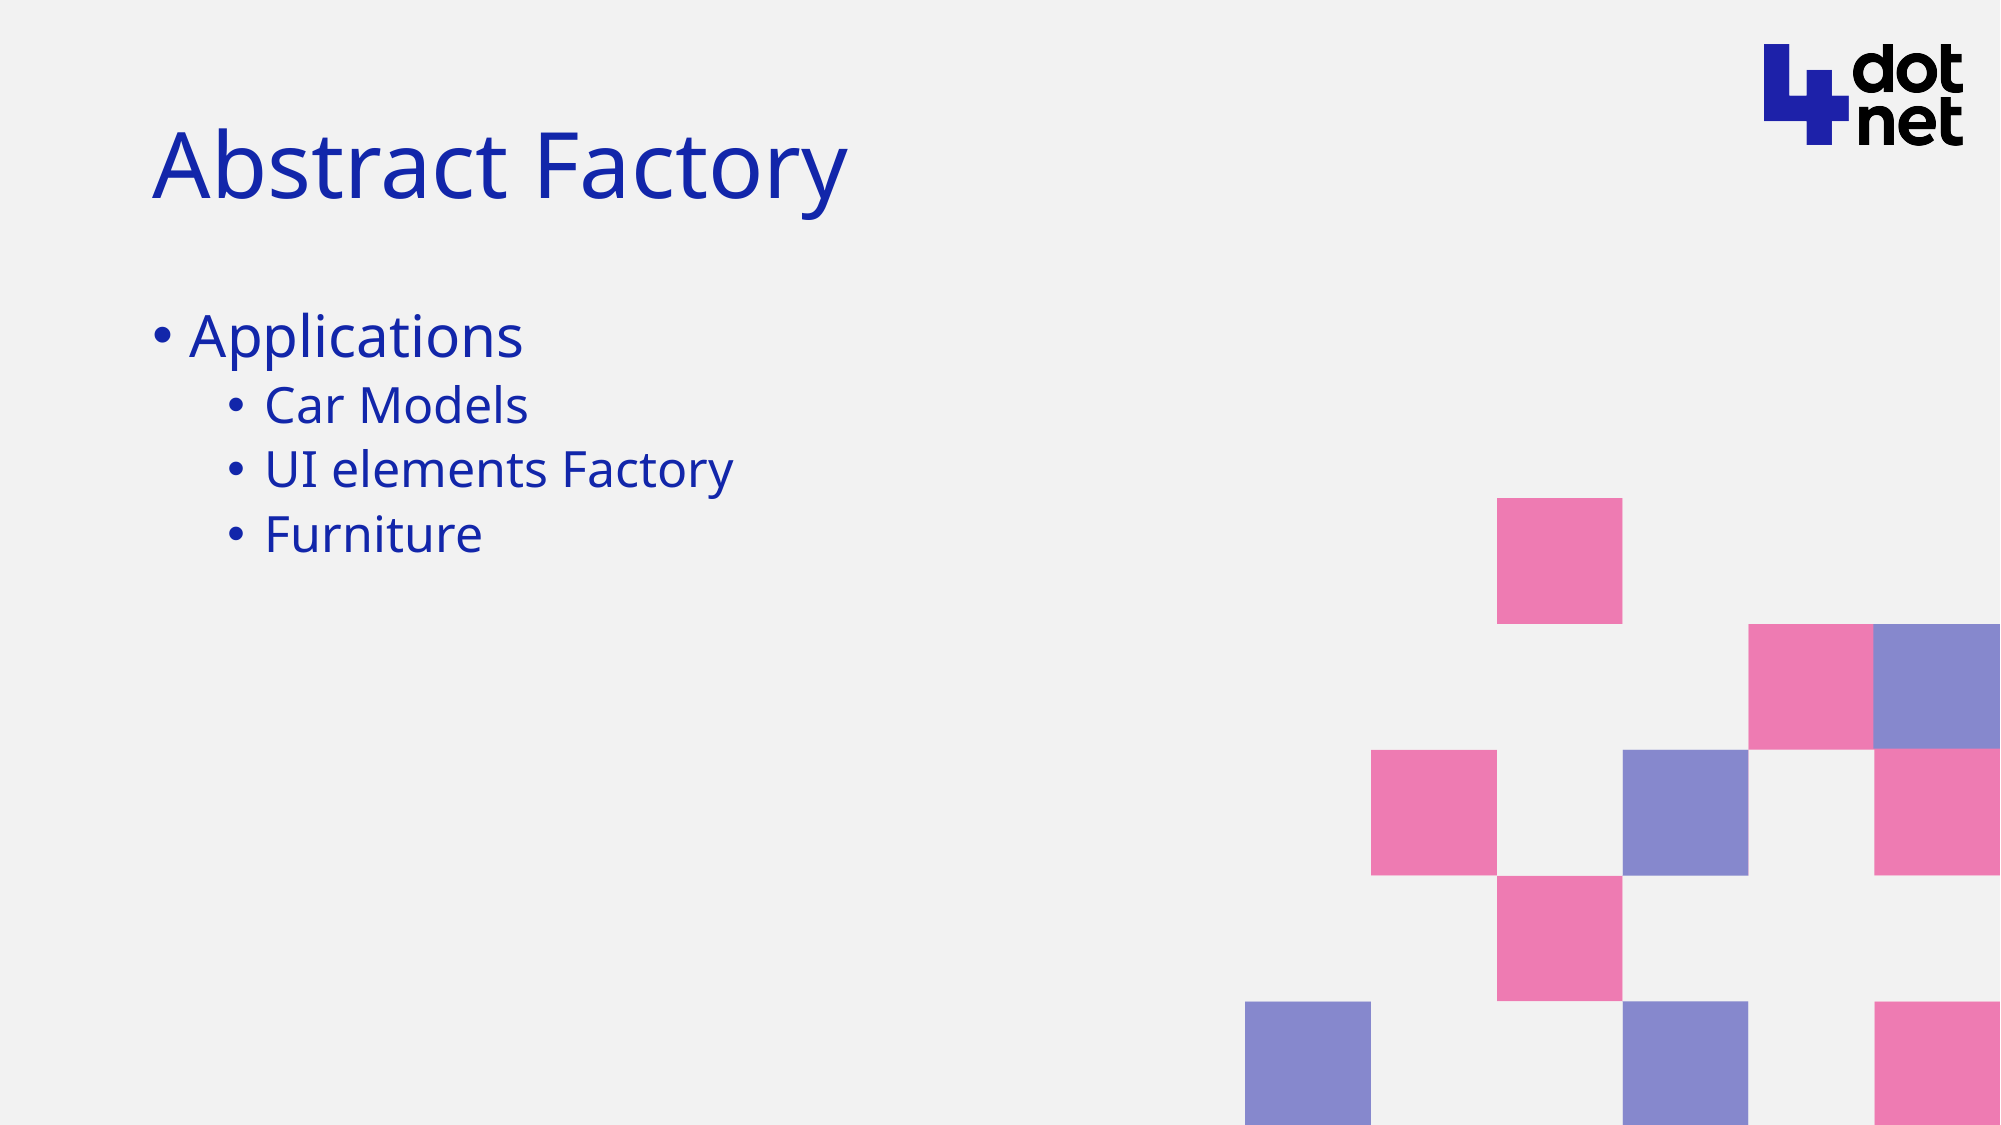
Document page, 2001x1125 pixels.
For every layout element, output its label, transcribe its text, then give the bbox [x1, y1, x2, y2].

title Abstract Factory [137, 59, 1863, 278]
list Applications Car Models UI elements Factory Furniture [137, 299, 1863, 1014]
picture [1764, 44, 1963, 146]
